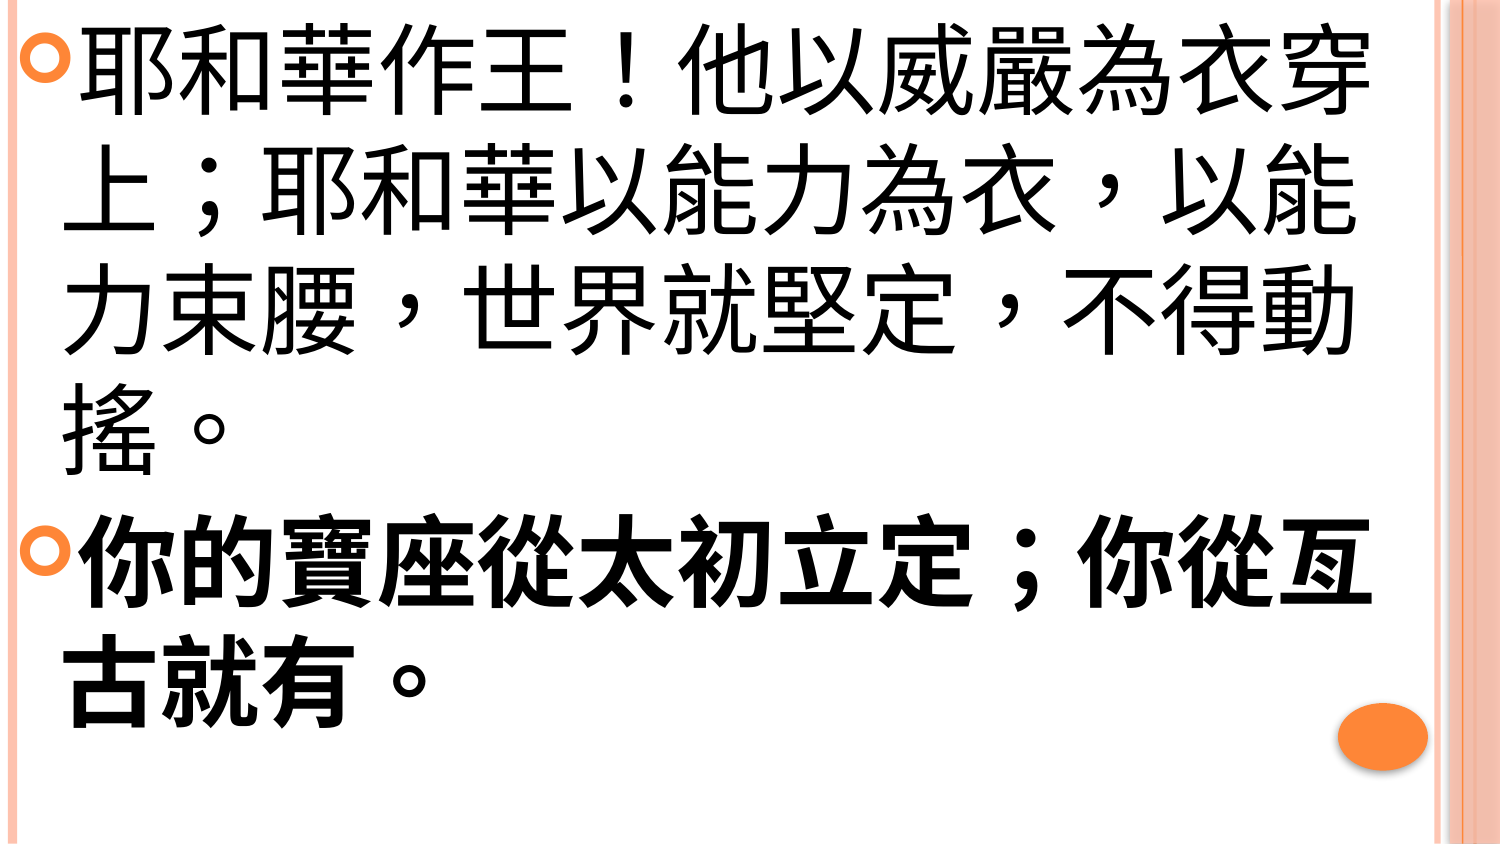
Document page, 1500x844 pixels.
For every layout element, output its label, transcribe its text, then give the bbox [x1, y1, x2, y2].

list 耶和華作王！他以威嚴為衣穿上；耶和華以能力為衣，以能力束腰，世界就堅定，不得動搖。 你的寶座從太初立定；你從亙古就有。 [0, 0, 1436, 844]
